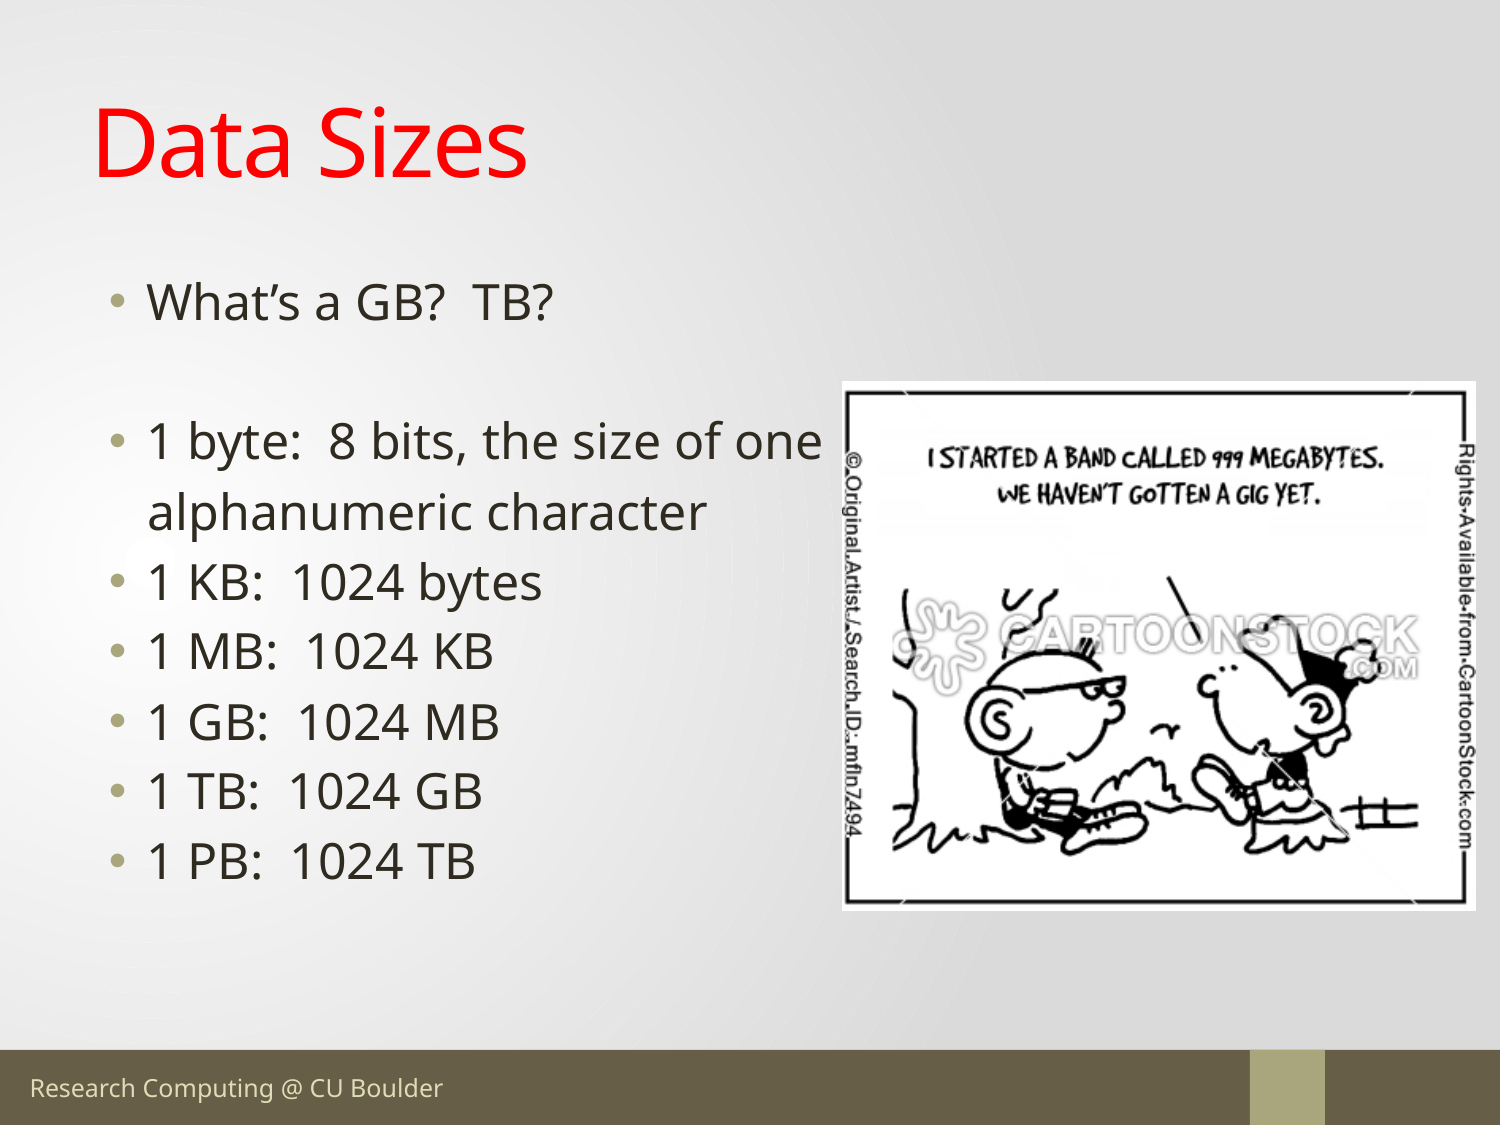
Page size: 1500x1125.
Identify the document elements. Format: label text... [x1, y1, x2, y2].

title Data Sizes [75, 45, 1419, 233]
list What’s a GB? TB? 1 byte: 8 bits, the size of one alphanumeric character 1 KB: 1024 bytes 1 MB: 1024 KB 1 GB: 1024 MB 1 TB: 1024 GB 1 PB: 1024 TB [75, 262, 1419, 1032]
picture [842, 381, 1477, 911]
